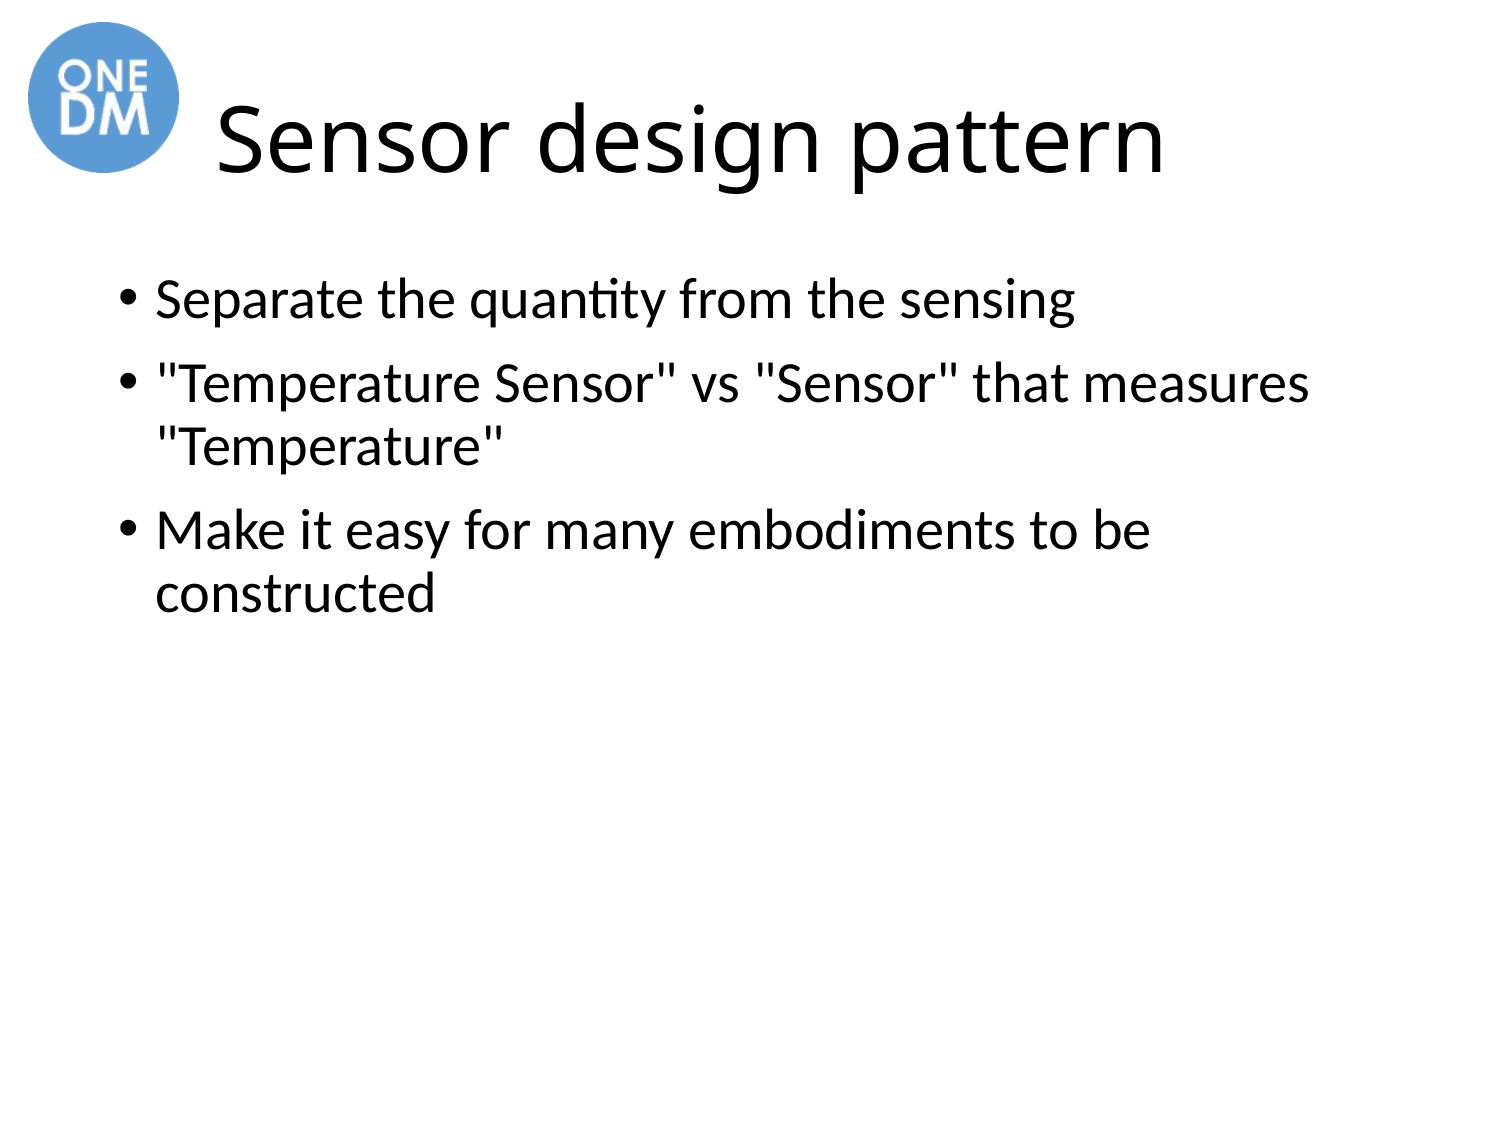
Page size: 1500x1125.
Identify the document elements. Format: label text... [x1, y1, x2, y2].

list Separate the quantity from the sensing "Temperature Sensor" vs "Sensor" that measures "Temperature" Make it easy for many embodiments to be constructed [103, 261, 1397, 1014]
title Sensor design pattern [200, 59, 1397, 225]
picture [28, 22, 179, 173]
